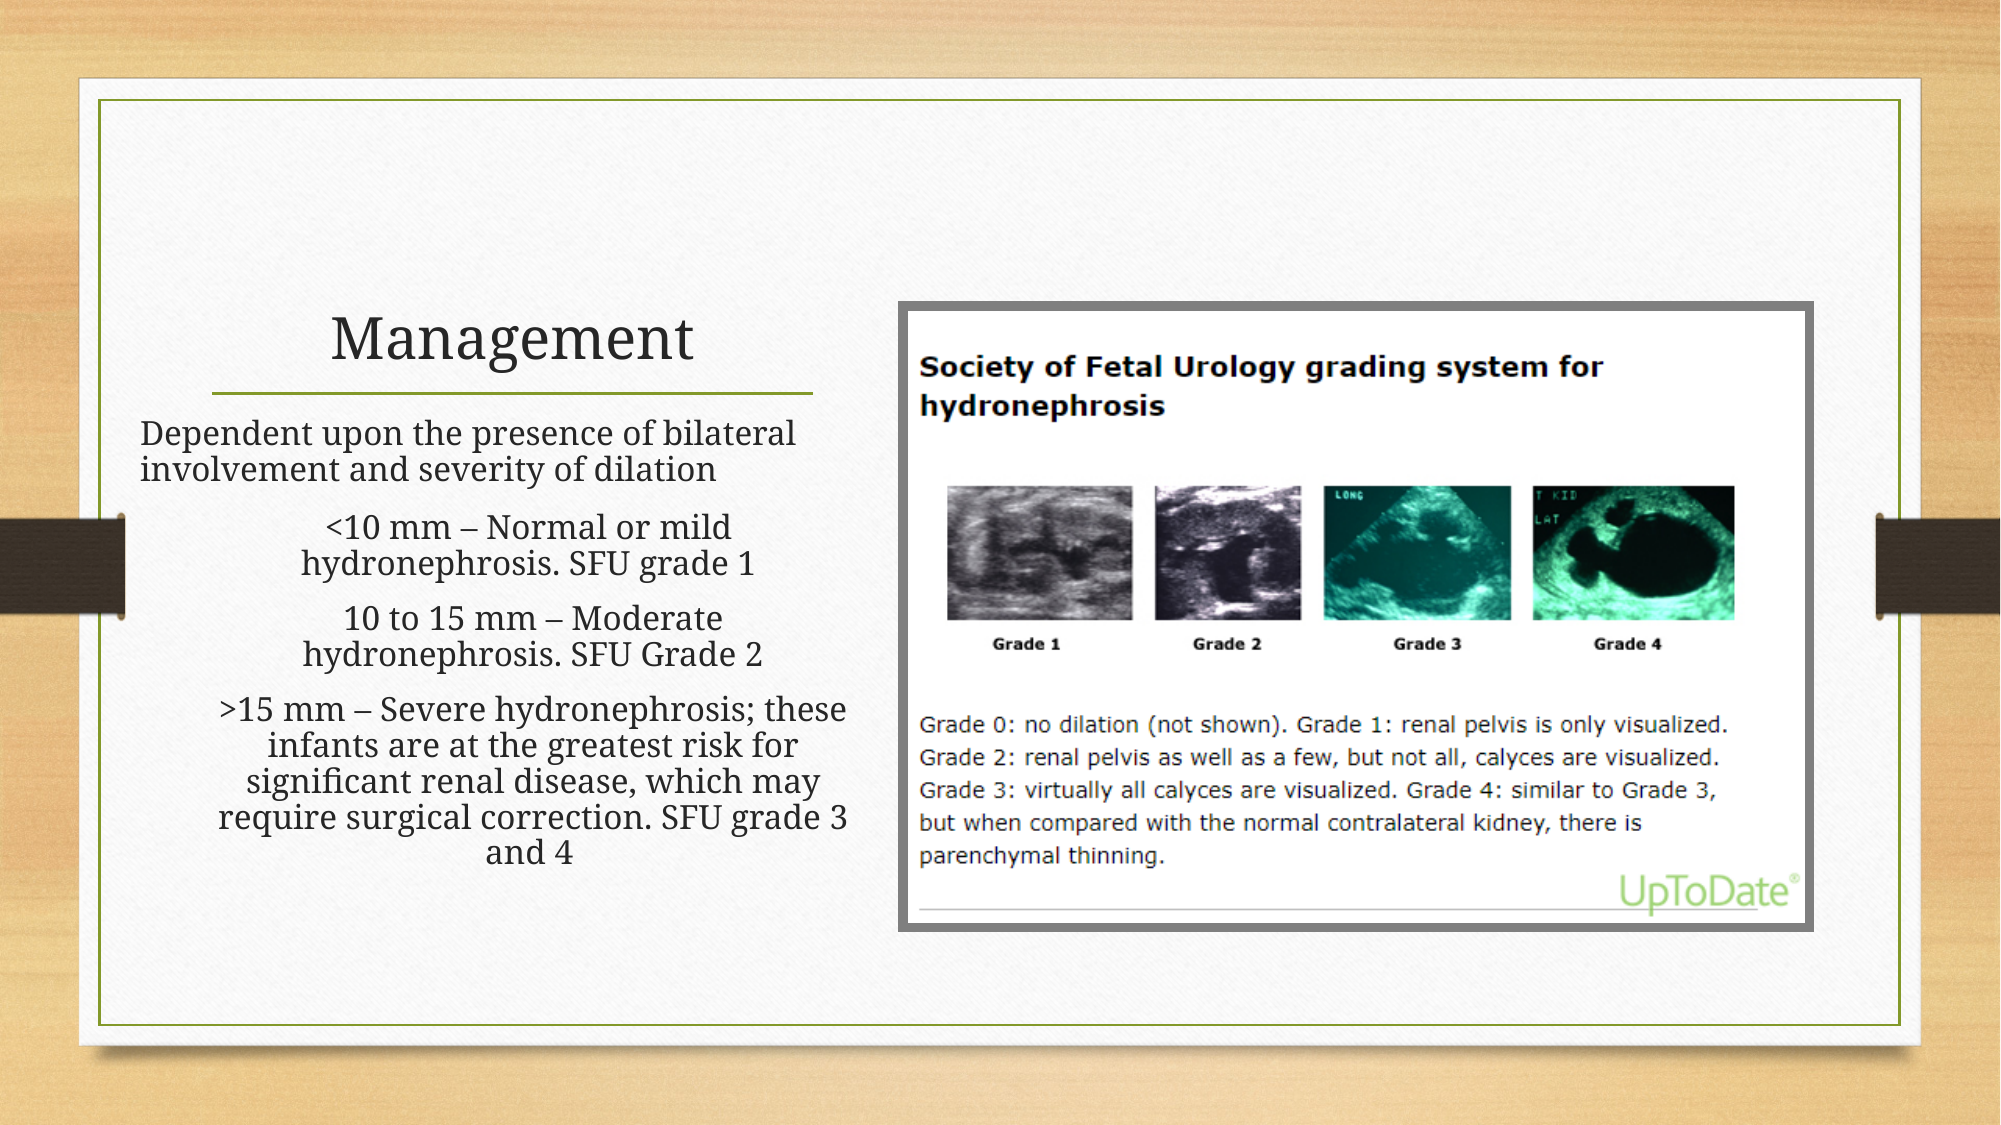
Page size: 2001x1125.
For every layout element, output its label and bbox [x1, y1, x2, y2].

text_box [0, 0, 2000, 1125]
picture [907, 310, 1806, 924]
